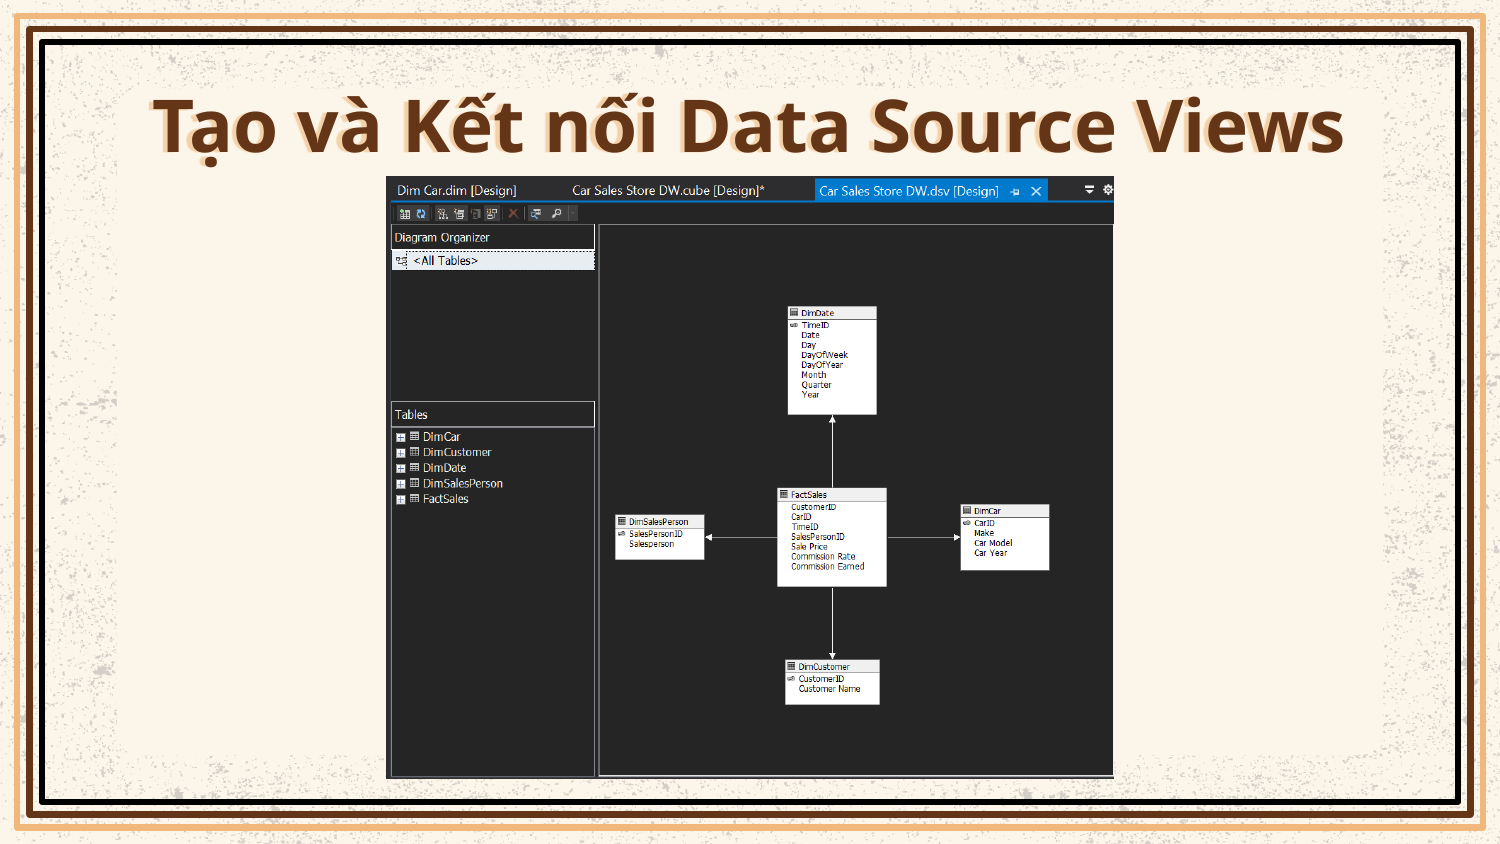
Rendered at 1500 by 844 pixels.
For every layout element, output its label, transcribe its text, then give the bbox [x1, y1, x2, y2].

title Tạo và Kết nối Data Source Views [118, 64, 1382, 159]
picture [0, 0, 1500, 844]
